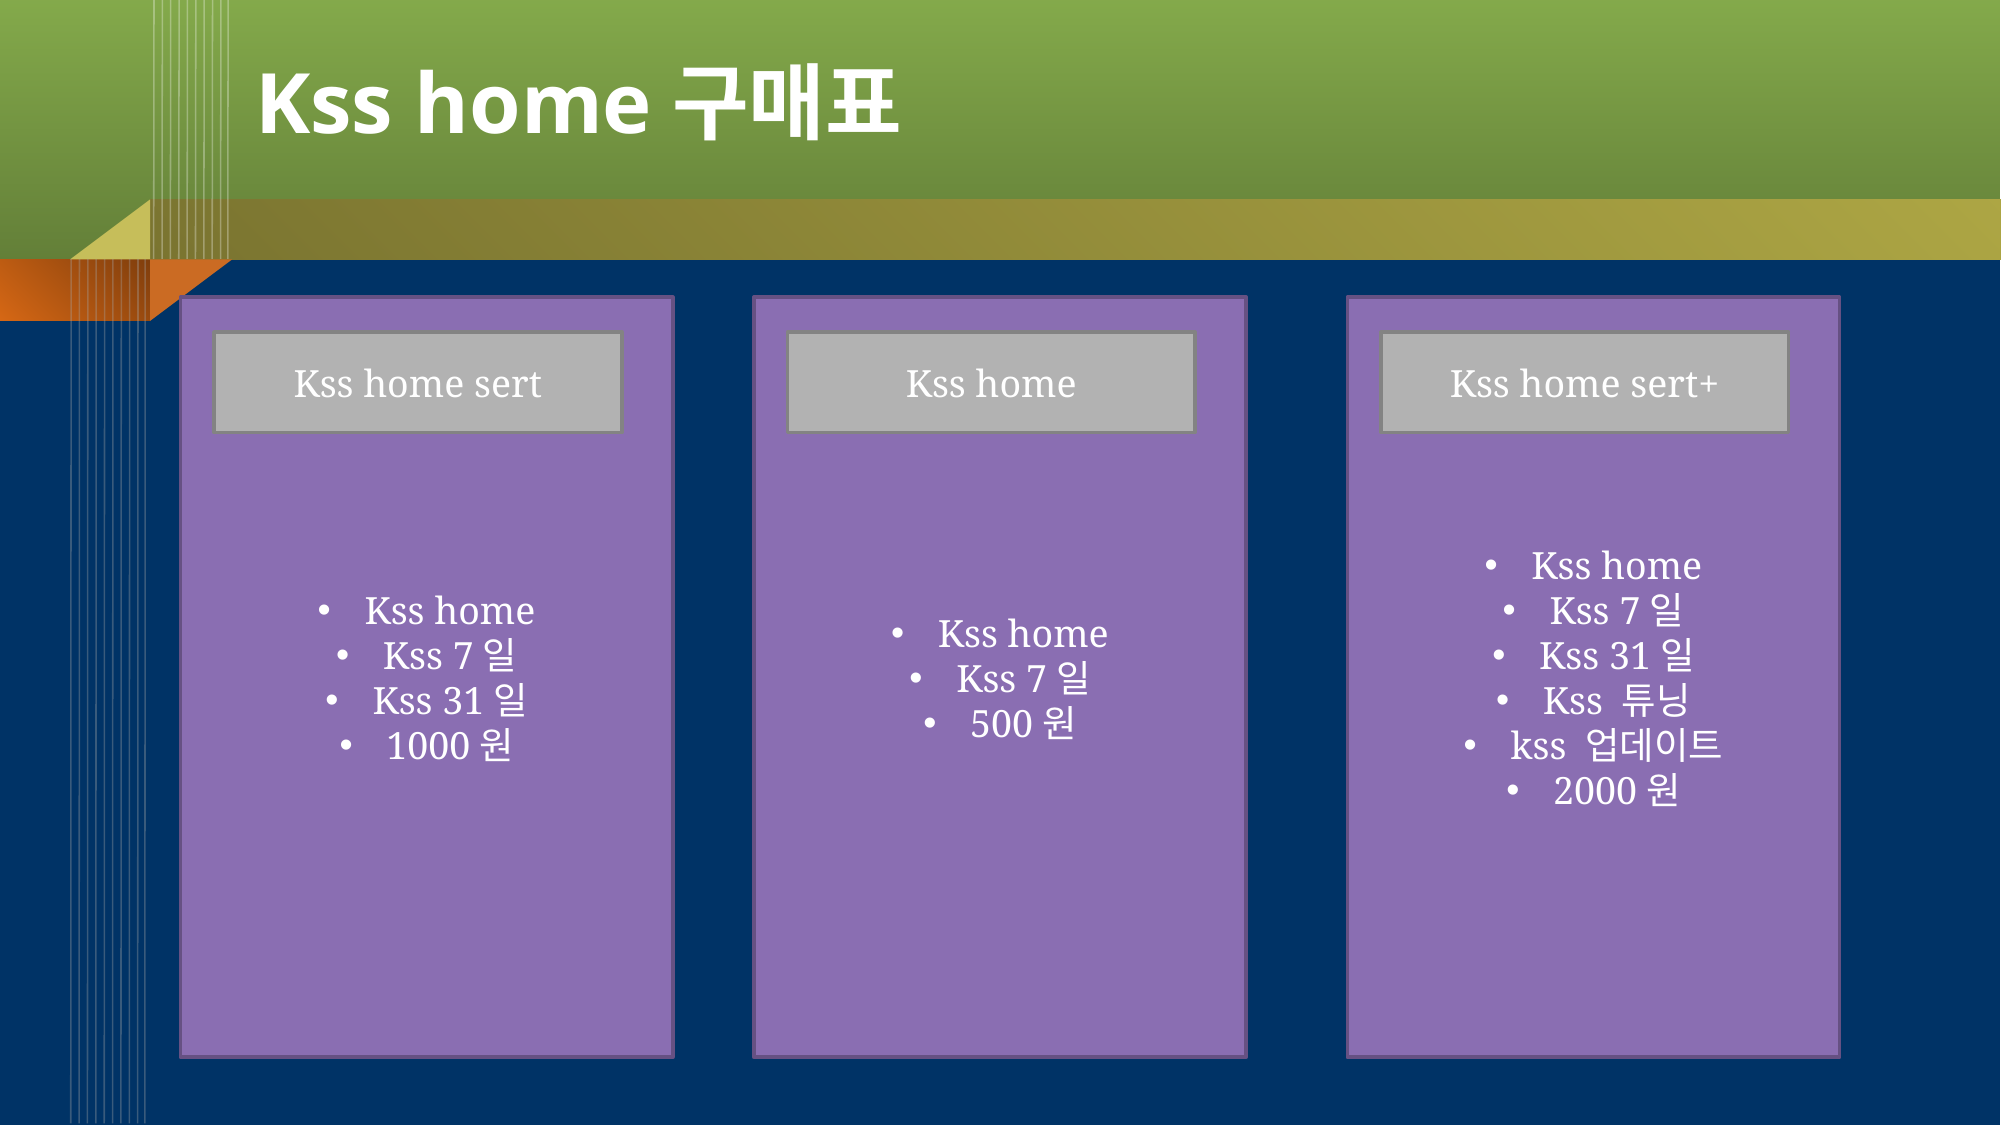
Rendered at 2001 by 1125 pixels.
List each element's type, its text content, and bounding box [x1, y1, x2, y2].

text_box Kss home Kss 7일 Kss 31일 1000원 [179, 295, 675, 1059]
text_box Kss home sert [212, 330, 624, 434]
text_box Kss home Kss 7일 500원 [752, 295, 1248, 1059]
text_box Kss home [786, 330, 1197, 434]
text_box Kss home Kss 7일 Kss 31일 Kss 튜닝 kss 업데이트 2000원 [1346, 295, 1841, 1059]
title Kss home구매표 [240, 6, 1916, 194]
text_box Kss home sert+ [1379, 330, 1790, 434]
